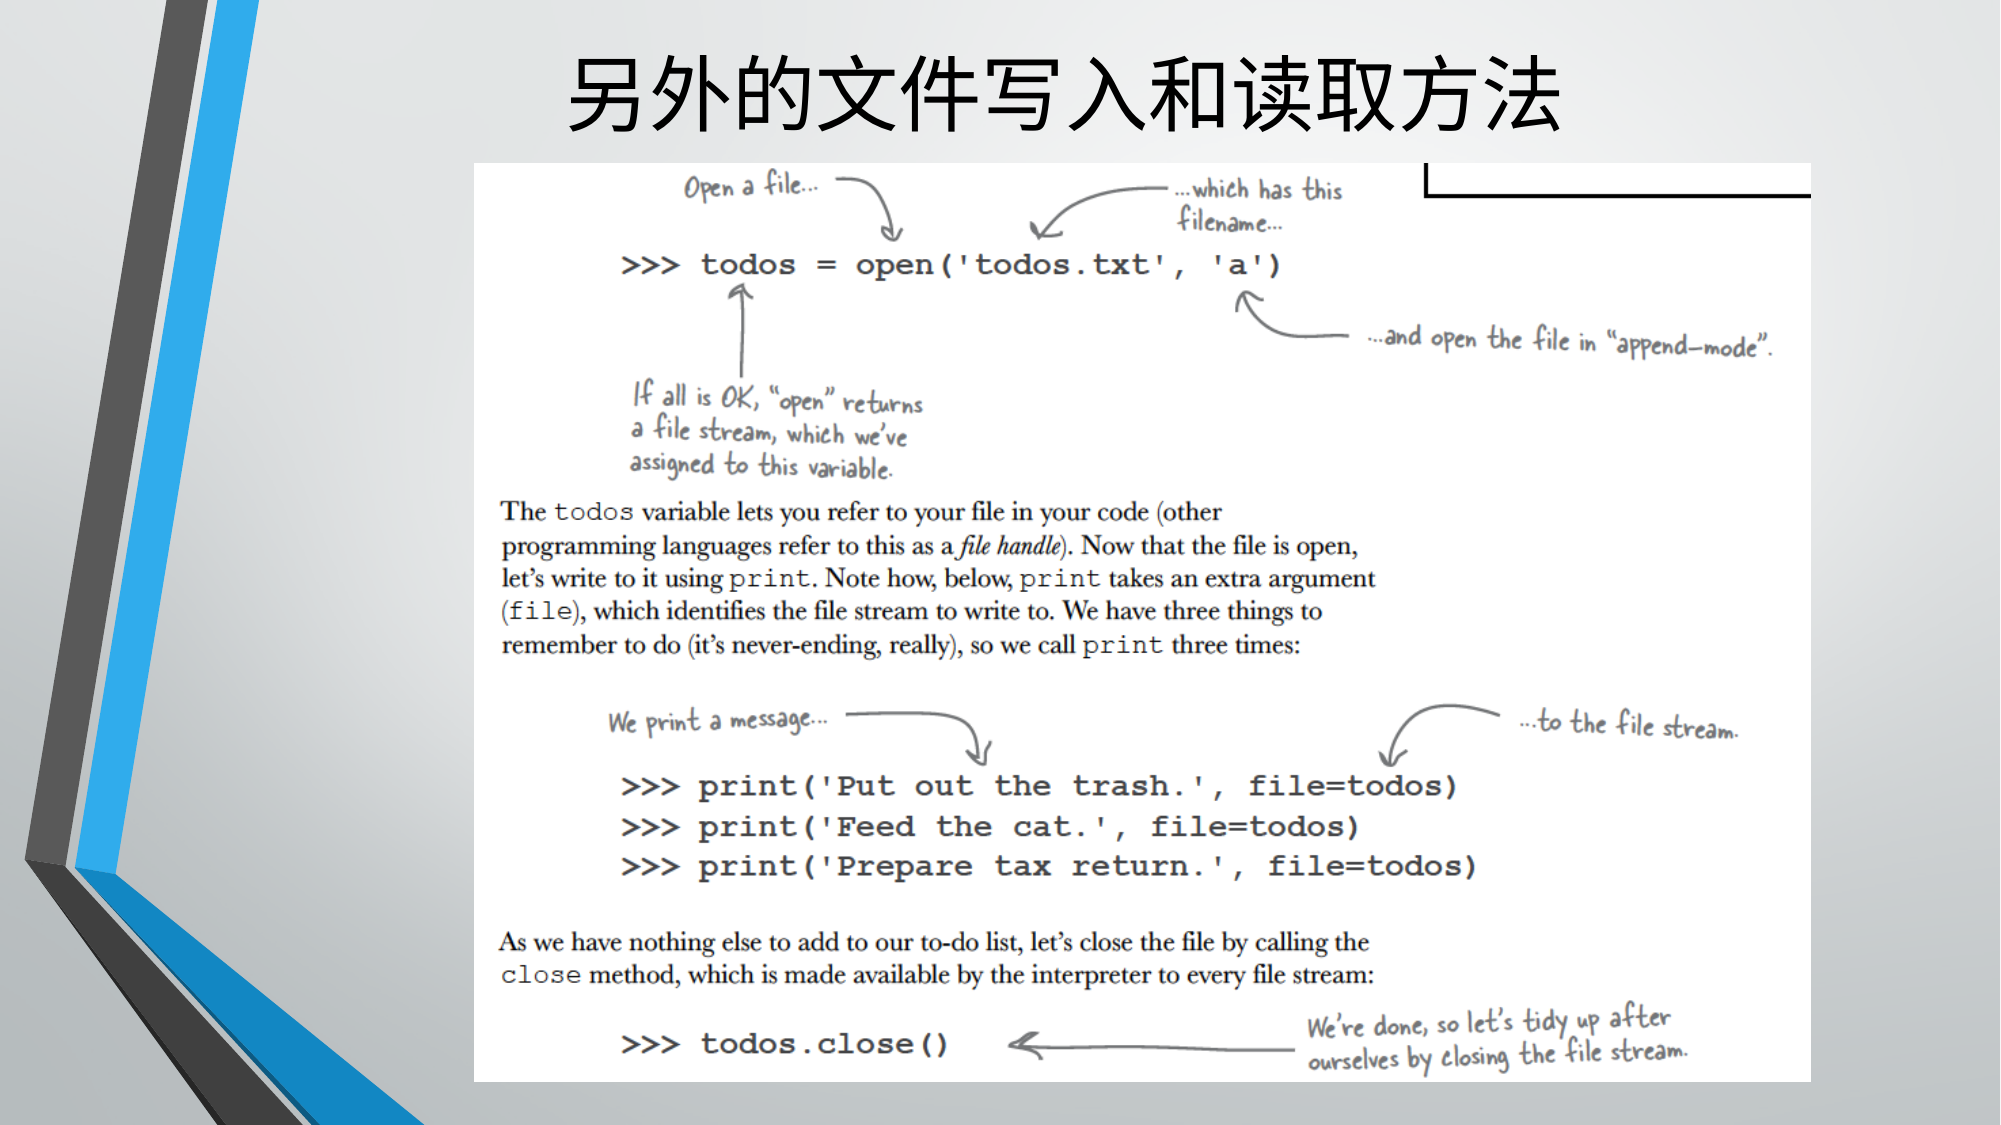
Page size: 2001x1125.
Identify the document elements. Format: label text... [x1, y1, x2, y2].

title 另外的文件写入和读取方法 [243, 19, 1887, 164]
picture [474, 163, 1811, 1082]
